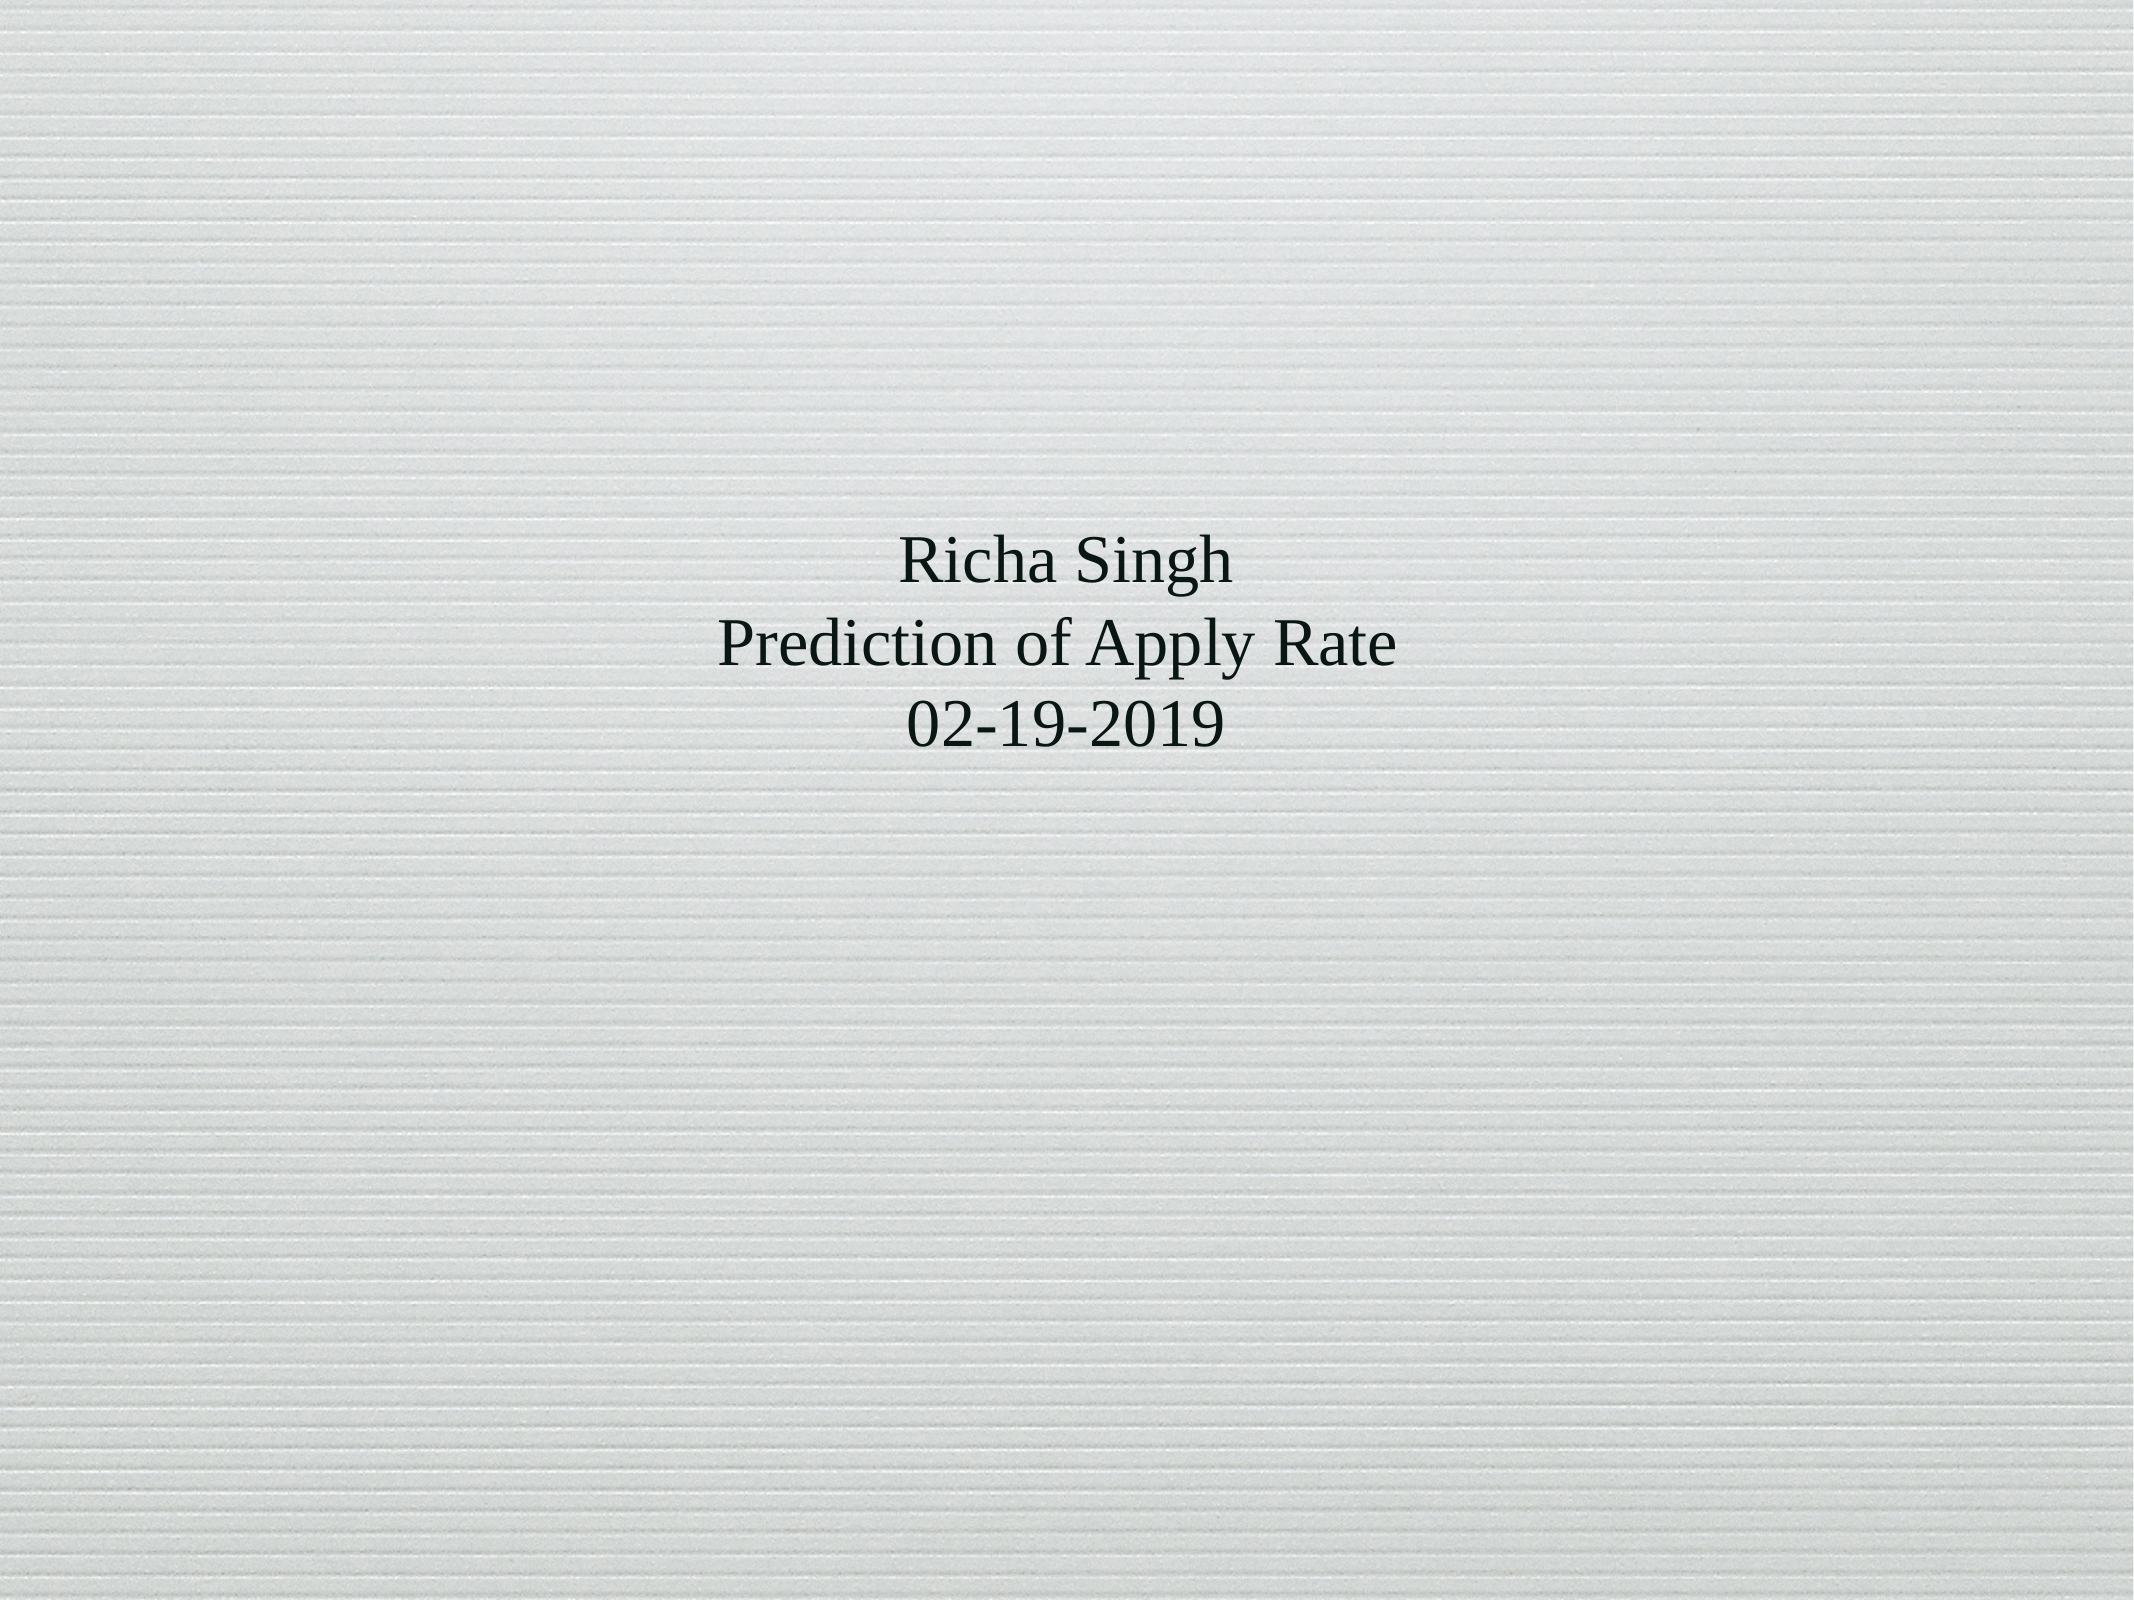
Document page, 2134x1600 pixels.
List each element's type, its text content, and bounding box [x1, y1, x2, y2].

list Richa Singh Prediction of Apply Rate 02-19-2019 [128, 514, 2005, 766]
picture [0, 0, 2134, 1600]
